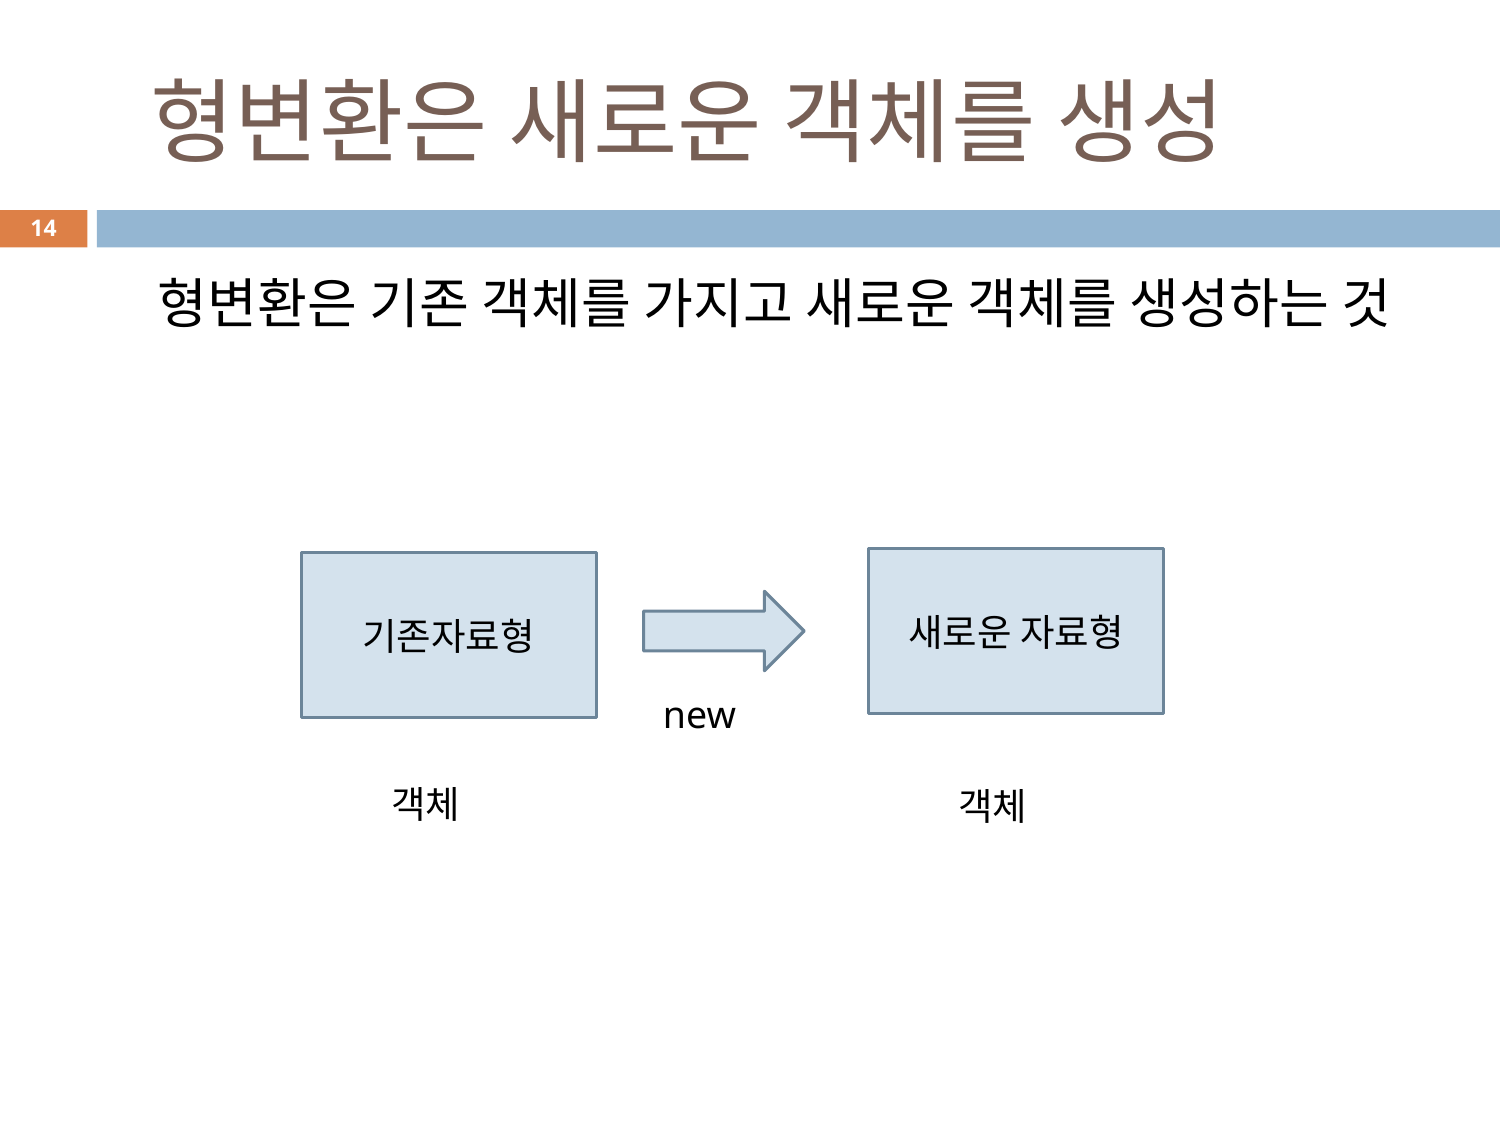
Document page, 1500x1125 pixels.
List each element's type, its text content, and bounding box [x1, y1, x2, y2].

text_box 객체 [950, 775, 1117, 836]
list 형변환은 기존 객체를 가지고 새로운 객체를 생성하는 것 [74, 261, 1426, 445]
text_box [643, 591, 805, 671]
text_box 객체 [383, 773, 550, 834]
slide_number 14 [21, 205, 66, 252]
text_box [867, 548, 1164, 714]
title 형변환은 새로운 객체를 생성 [99, 36, 1439, 201]
text_box new [655, 683, 821, 744]
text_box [300, 552, 597, 719]
